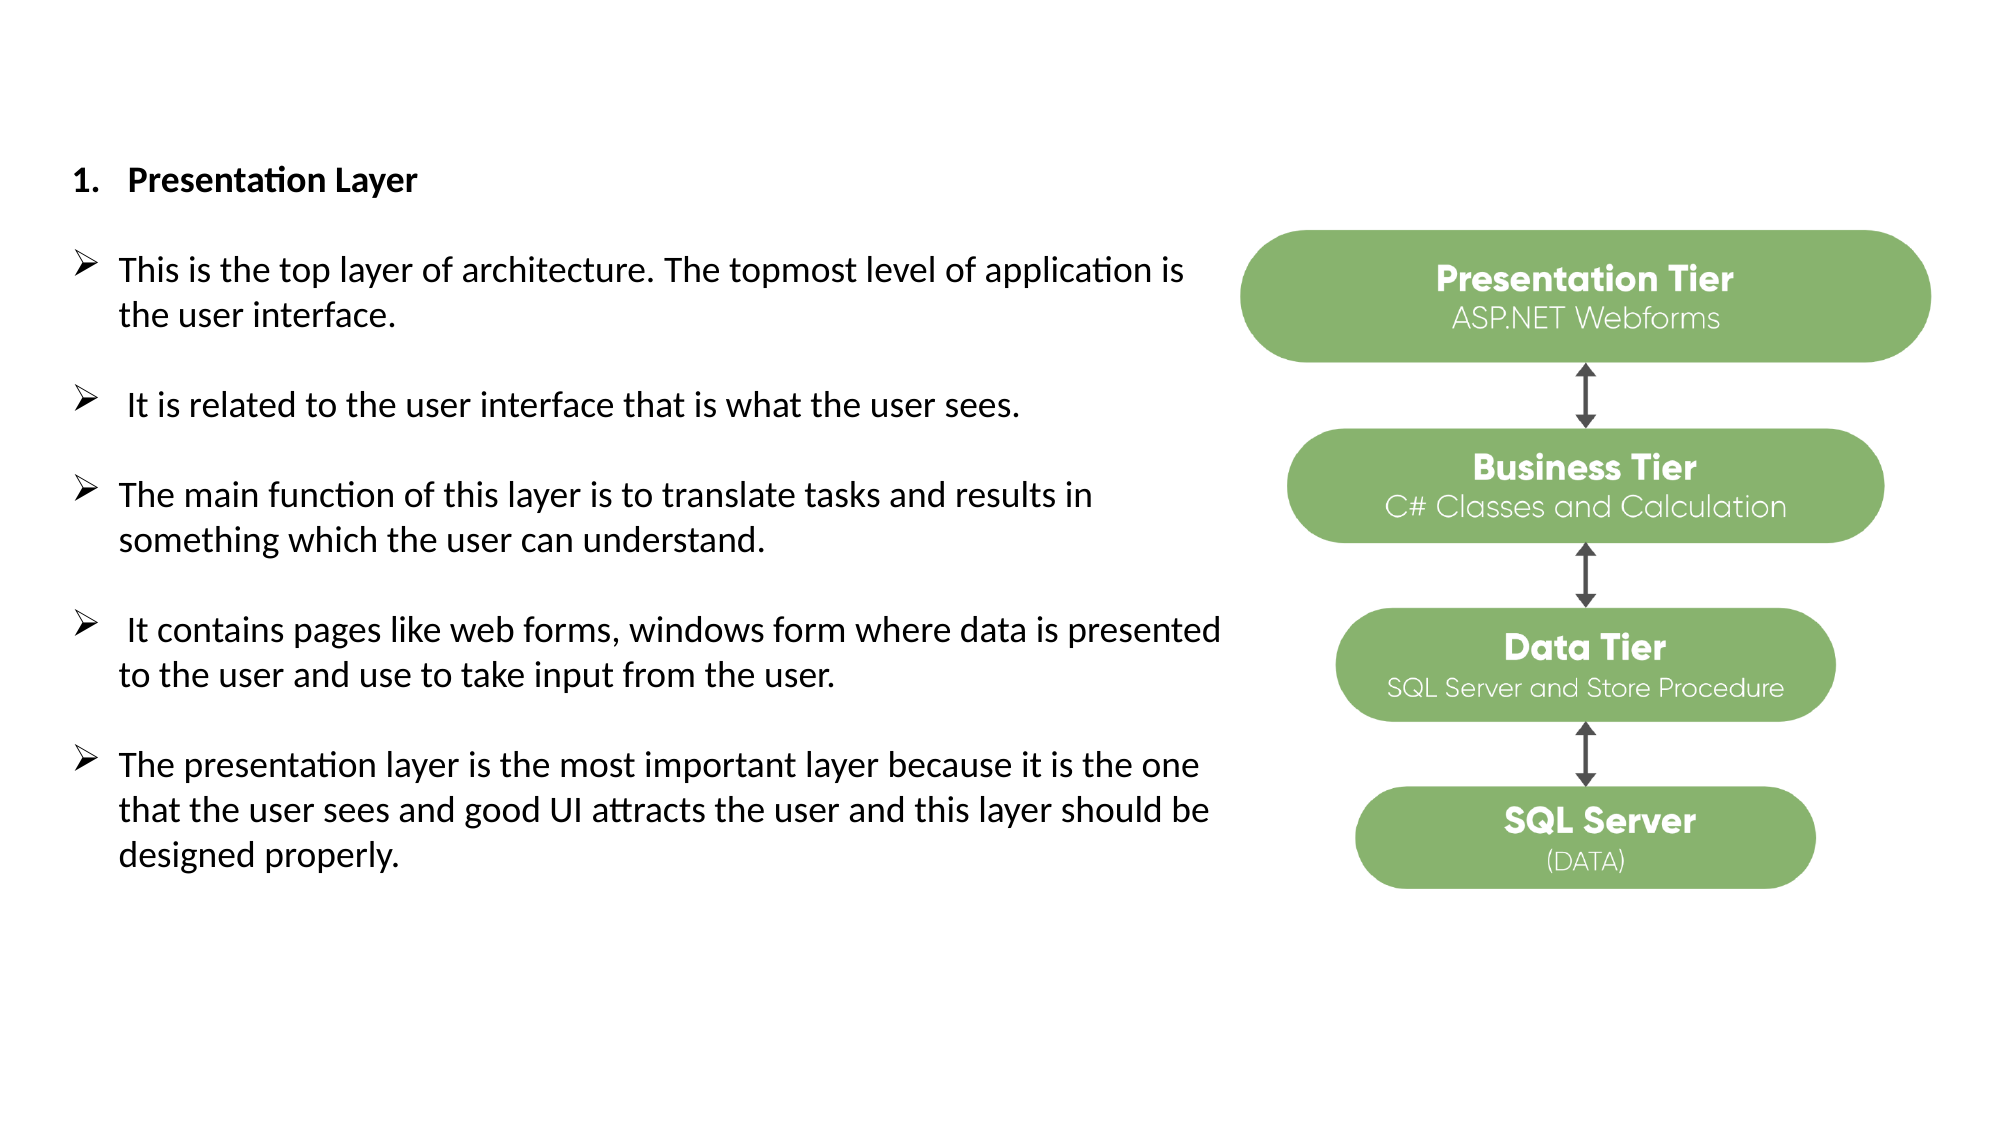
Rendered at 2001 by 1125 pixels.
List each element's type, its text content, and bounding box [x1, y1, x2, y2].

text_box Presentation Layer This is the top layer of architecture. The topmost level of application is the user interface. It is related to the user interface that is what the user sees. The main function of this layer is to translate tasks and results in something which the user can understand. It contains pages like web forms, windows form where data is presented to the user and use to take input from the user. The presentation layer is the most important layer because it is the one that the user sees and good UI attracts the user and this layer should be designed properly. [56, 148, 1250, 883]
picture [1193, 182, 1980, 934]
